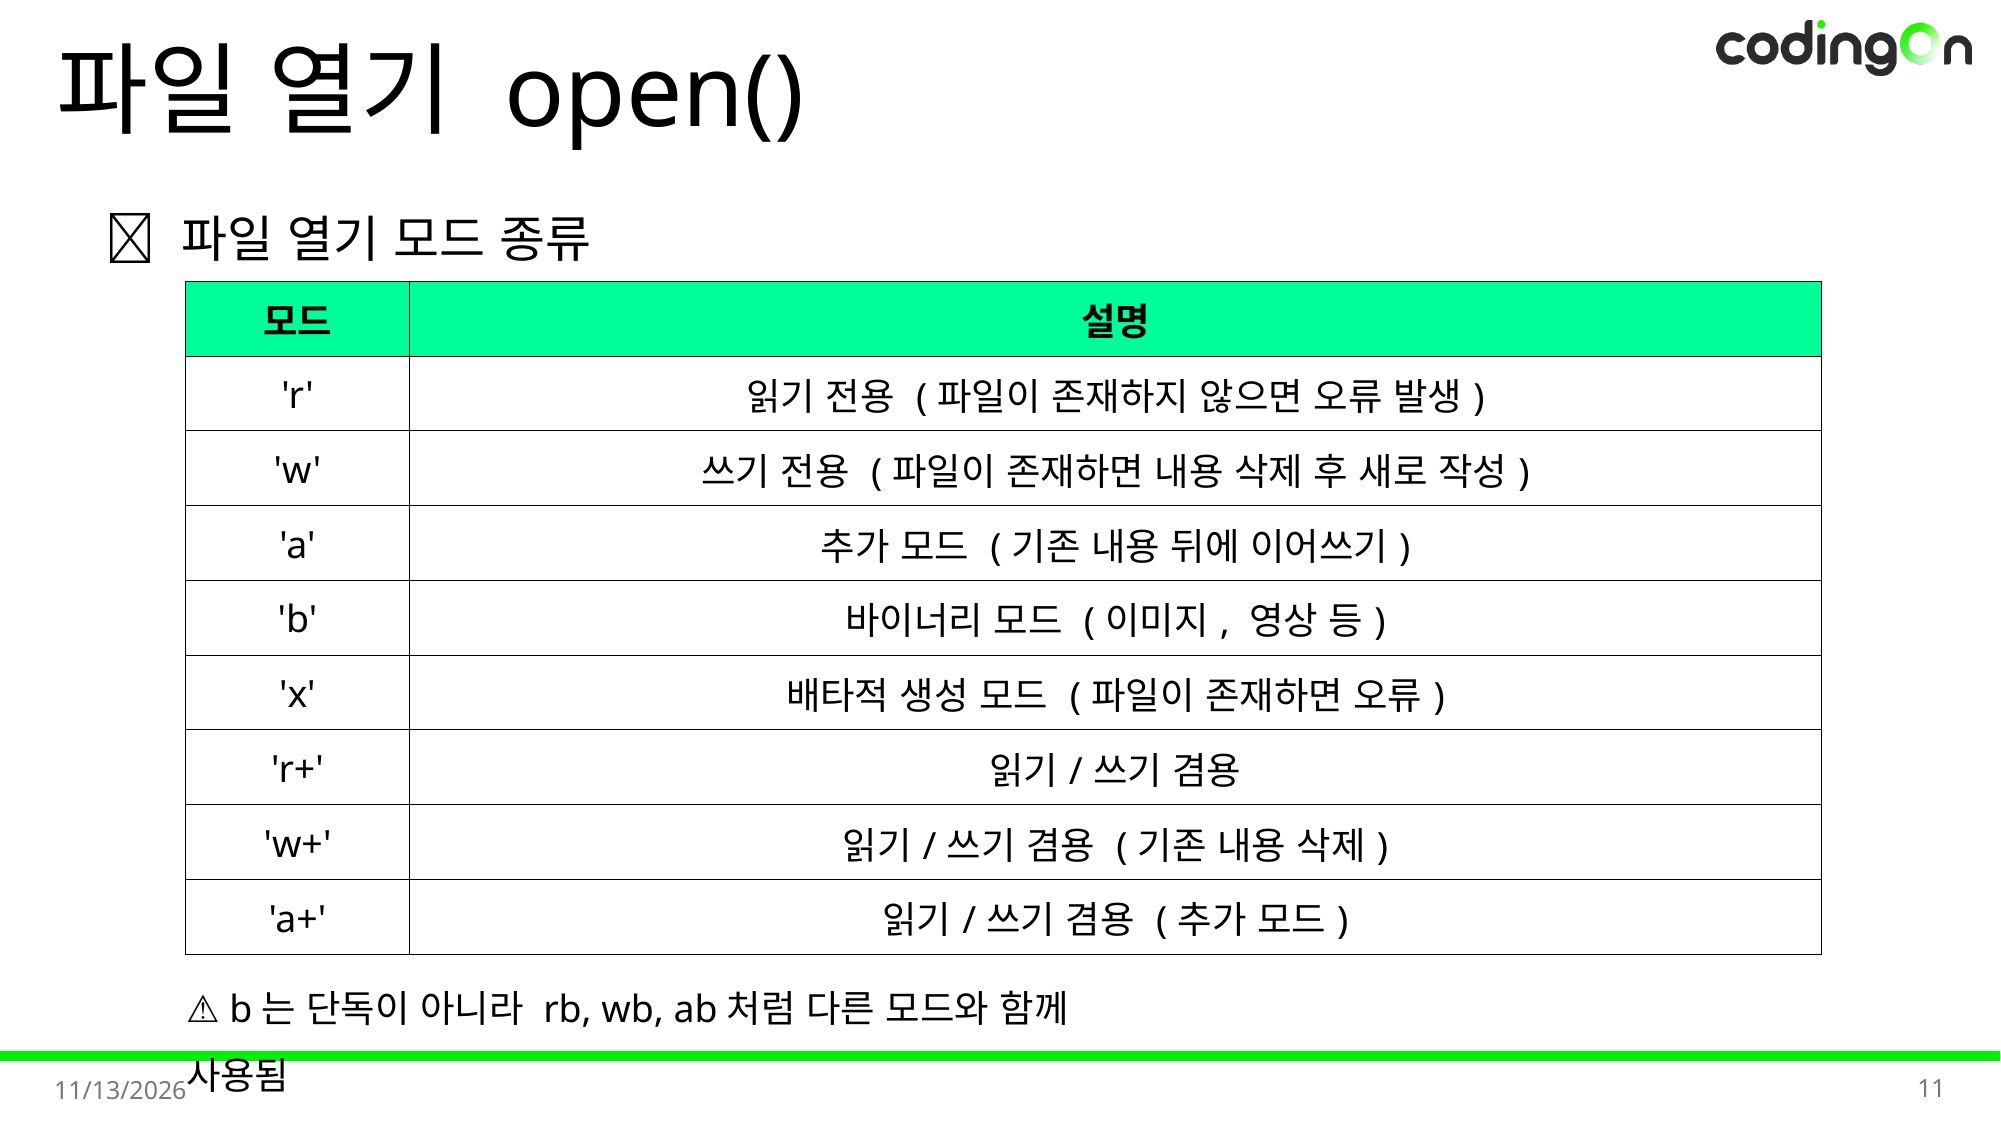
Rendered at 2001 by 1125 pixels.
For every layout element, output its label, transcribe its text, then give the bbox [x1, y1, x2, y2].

table_cell 바이너리 모드 (이미지, 영상 등) [410, 581, 1821, 655]
text_box ✅ 파일 열기 모드 종류 [91, 170, 1095, 275]
table_cell 읽기 전용 (파일이 존재하지 않으면 오류 발생) [410, 357, 1821, 430]
table_cell 'a+' [186, 880, 409, 954]
slide_number 11 [1510, 1059, 1961, 1120]
table_header 설명 [410, 282, 1821, 356]
table_cell 배타적 생성 모드 (파일이 존재하면 오류) [410, 656, 1821, 729]
table_cell 'r+' [186, 730, 409, 804]
table_cell 쓰기 전용 (파일이 존재하면 내용 삭제 후 새로 작성) [410, 431, 1821, 505]
table_cell 읽기/쓰기 겸용 (기존 내용 삭제) [410, 805, 1821, 879]
table_cell 'x' [186, 656, 409, 729]
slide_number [39, 1061, 490, 1122]
table_cell 읽기/쓰기 겸용 (추가 모드) [410, 880, 1821, 954]
table_cell 읽기/쓰기 겸용 [410, 730, 1821, 804]
table_cell 'b' [186, 581, 409, 655]
title 파일 열기 open() [41, 0, 1767, 188]
table_cell 'w' [186, 431, 409, 505]
table_header 모드 [186, 282, 409, 356]
text_box ⚠️ b는 단독이 아니라 rb, wb, ab처럼 다른 모드와 함께 사용됨 [171, 954, 1175, 1105]
table_cell 'w+' [186, 805, 409, 879]
table_cell 'a' [186, 506, 409, 580]
table_cell 'r' [186, 357, 409, 430]
picture [1767, 20, 1972, 76]
table_cell 추가 모드 (기존 내용 뒤에 이어쓰기) [410, 506, 1821, 580]
